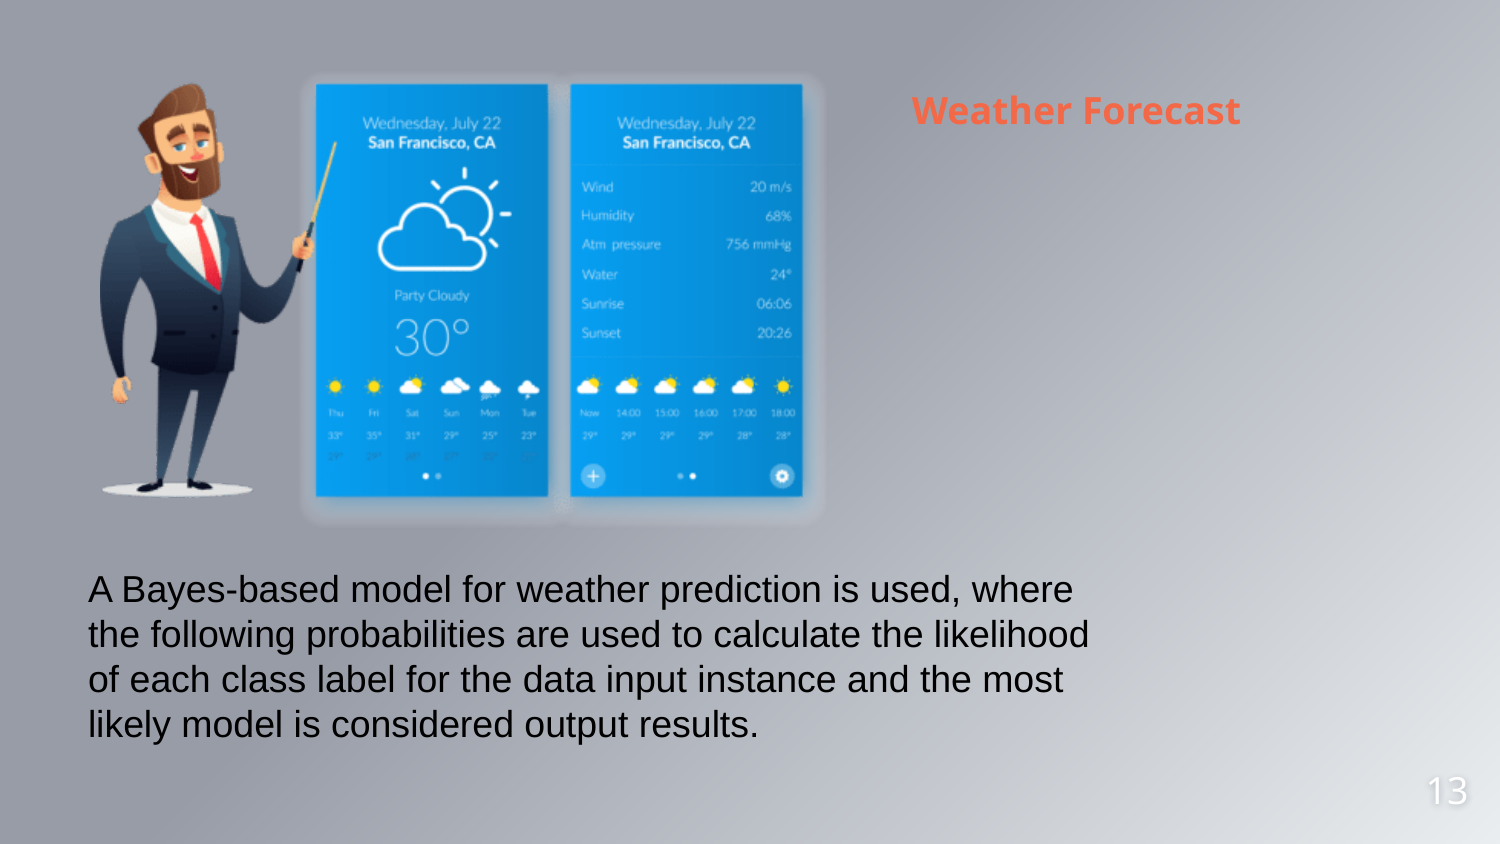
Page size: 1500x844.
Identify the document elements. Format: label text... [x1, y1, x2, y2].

text_box A Bayes-based model for weather prediction is used, where the following probabilities are used to calculate the likelihood of each class label for the data input instance and the most likely model is considered output results. [73, 557, 1137, 753]
slide_number 13 [1378, 761, 1469, 814]
picture [100, 69, 829, 531]
list Weather Forecast [874, 80, 1300, 177]
